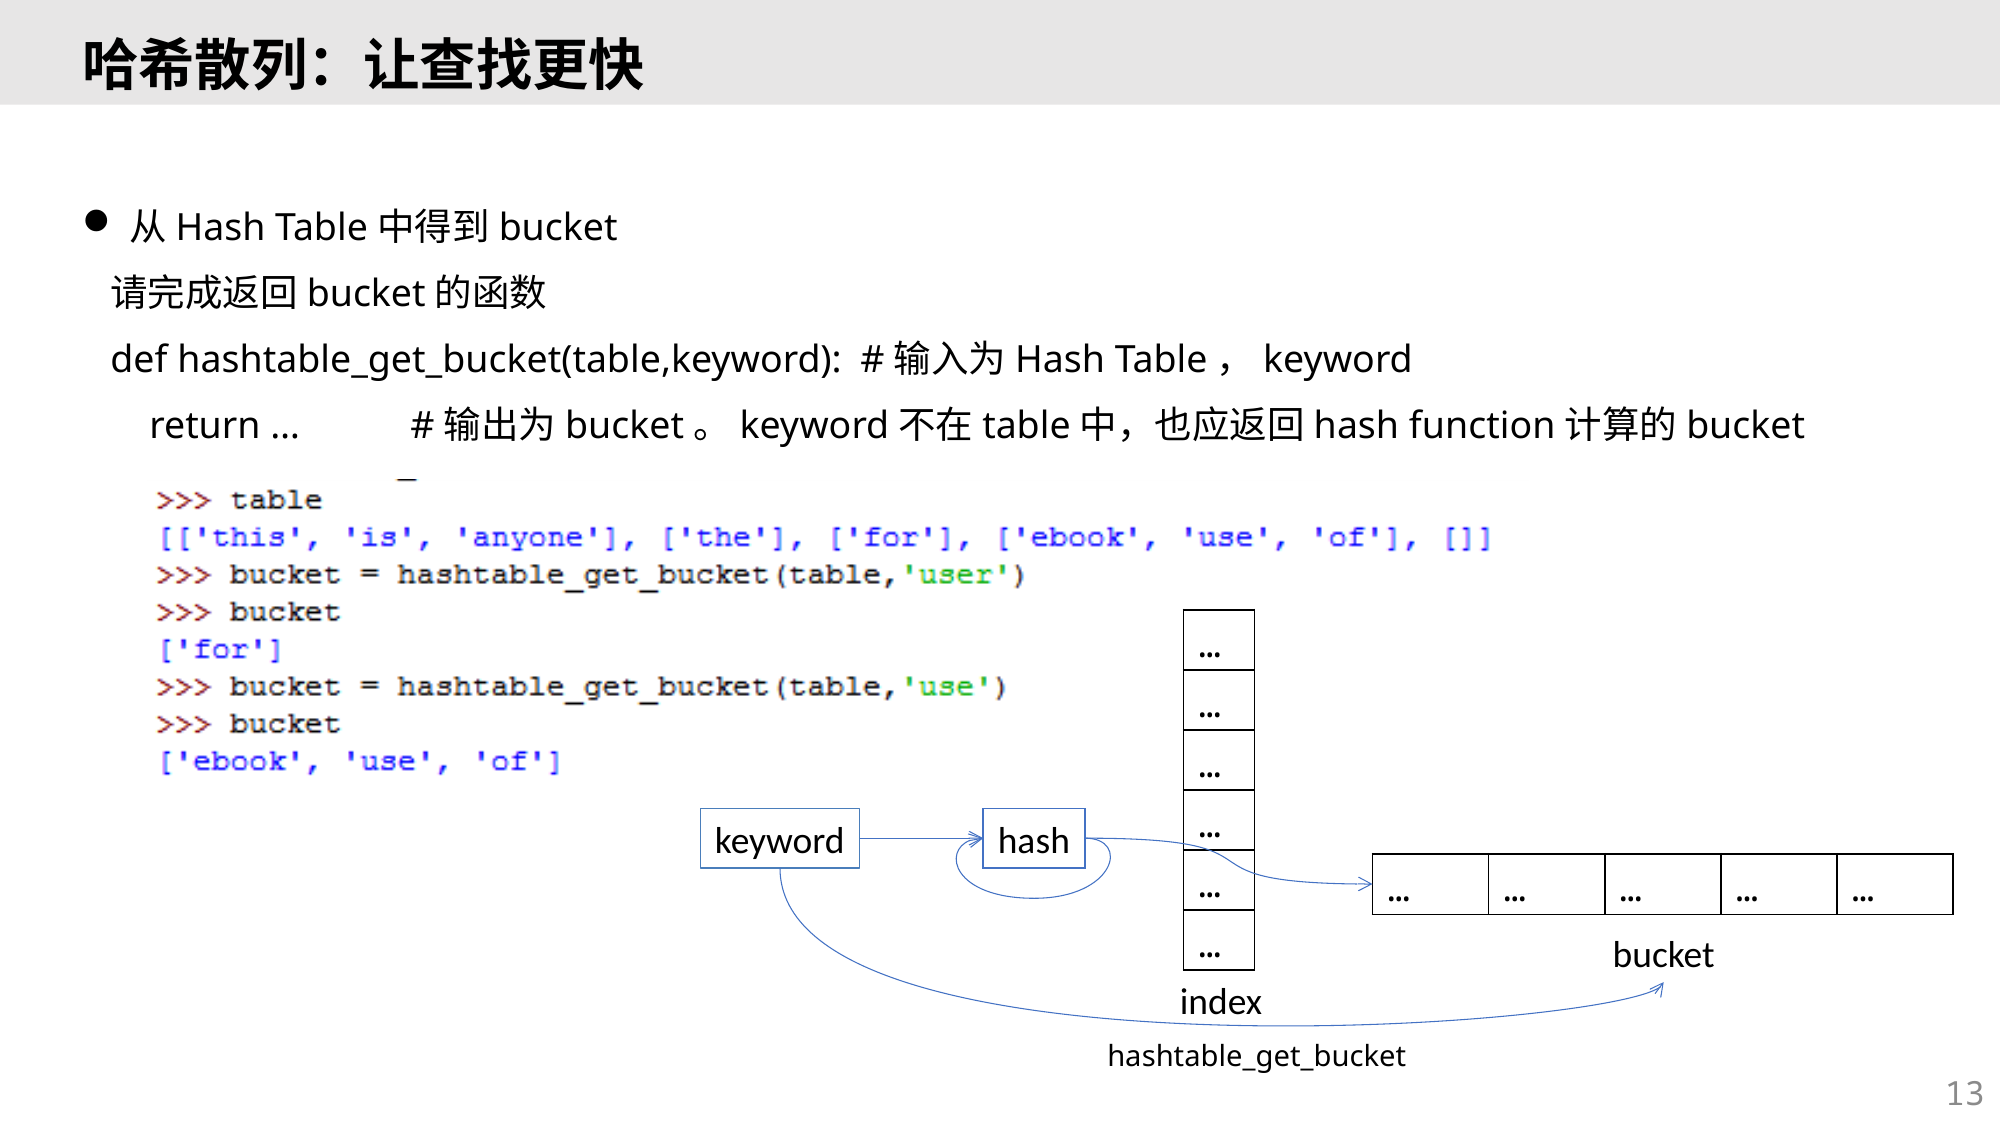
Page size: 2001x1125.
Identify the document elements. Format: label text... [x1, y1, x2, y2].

text_box hashtable_get_bucket [1281, 1030, 1422, 1080]
table_header … [1722, 855, 1836, 914]
table_header … [1838, 855, 1952, 914]
title 哈希散列：让查找更快 [67, 16, 1945, 119]
text_box hash [983, 839, 1086, 868]
table_header … [1373, 855, 1488, 914]
text_box bucket [1597, 922, 1730, 983]
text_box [1087, 838, 1166, 885]
list 从Hash Table中得到bucket 请完成返回bucket的函数 def hashtable_get_bucket(table,keyword): #输入为Hash Table，keyword return … #输出为bucket。keyword不在table中，也应返回hash function计算的bucket [67, 125, 1945, 1103]
text_box hashtable_get_bucket [1092, 1030, 1166, 1080]
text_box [1281, 838, 1375, 885]
slide_number 13 [1550, 1065, 2000, 1125]
table_header … [1606, 855, 1720, 914]
text_box hash [983, 808, 1086, 838]
picture [147, 479, 1529, 787]
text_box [1166, 484, 1281, 1125]
text_box keyword [700, 808, 860, 868]
table_header … [1489, 855, 1604, 914]
